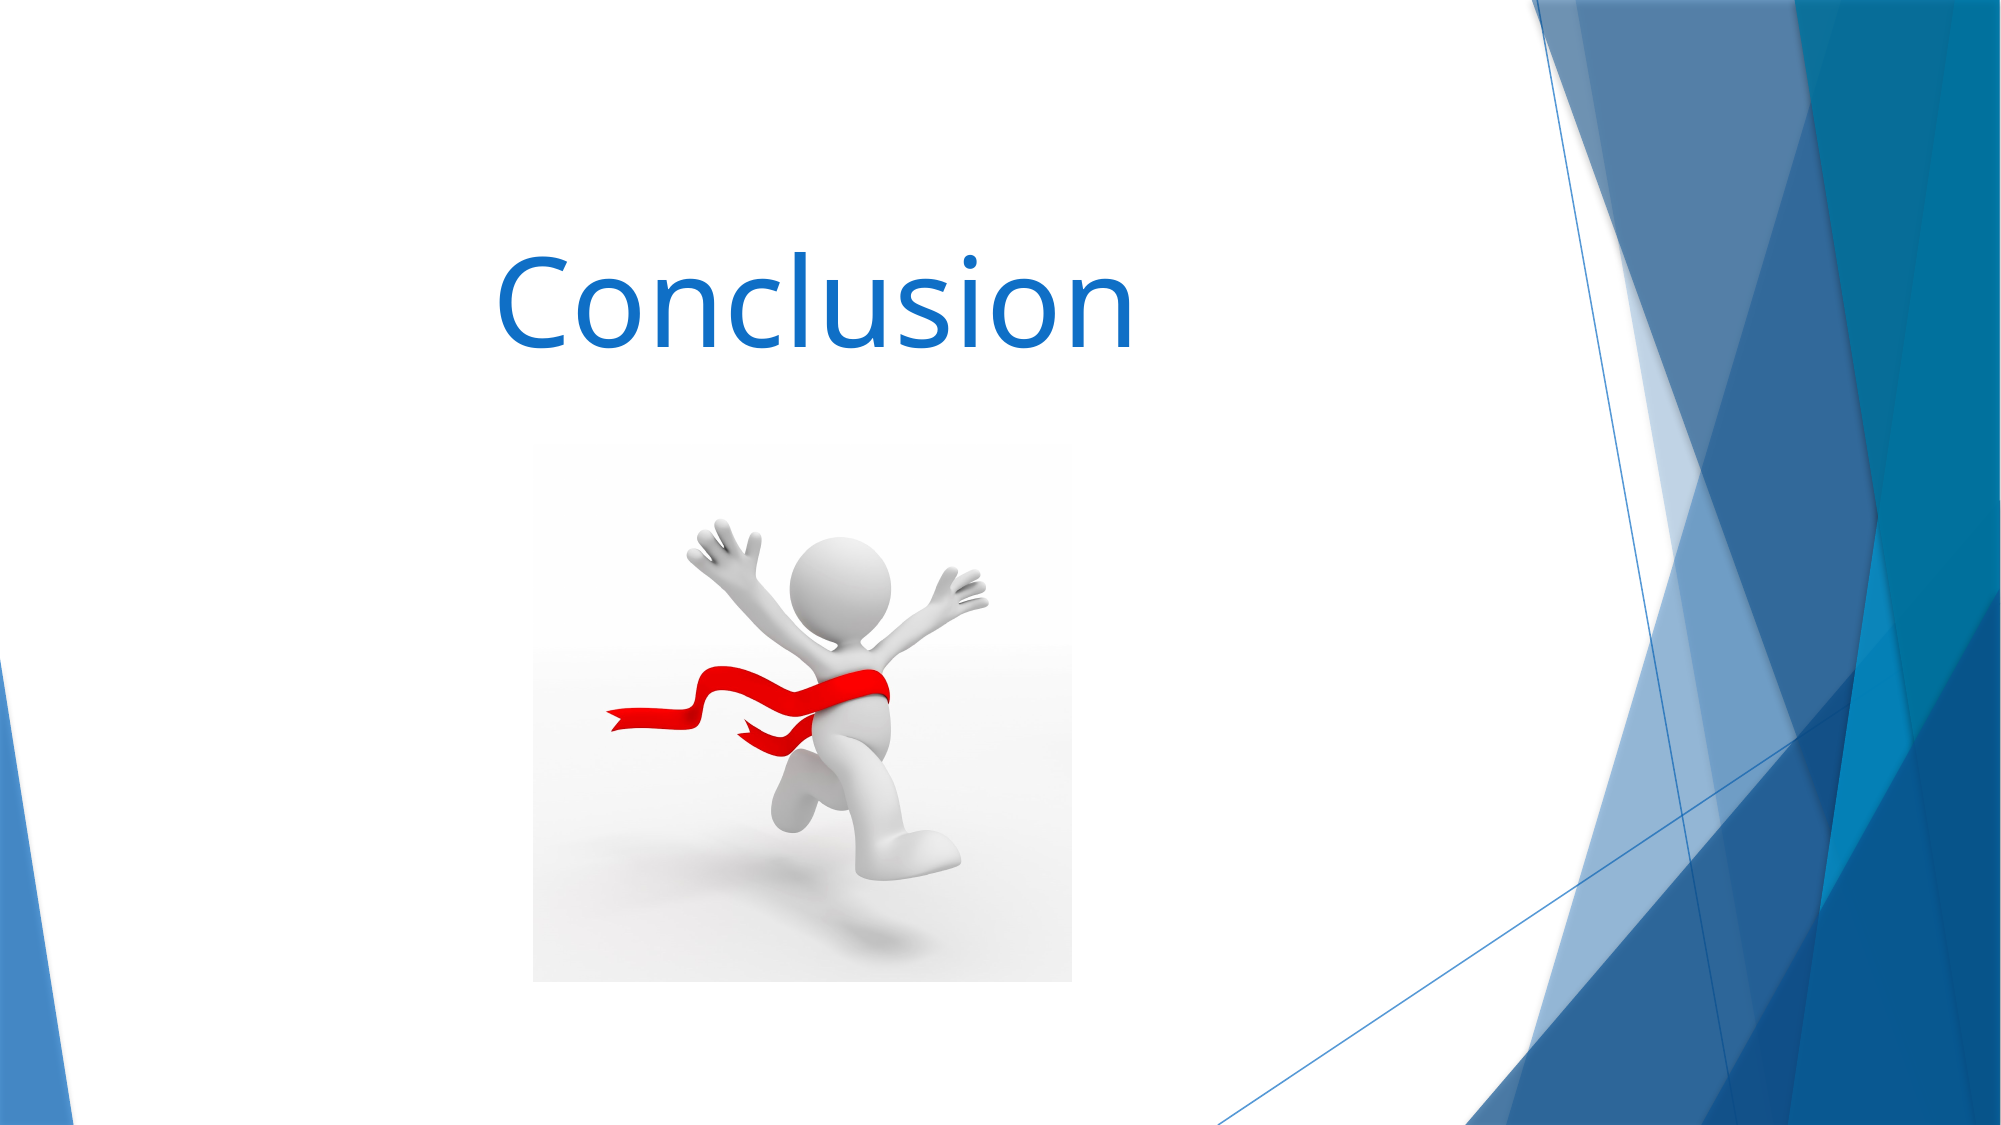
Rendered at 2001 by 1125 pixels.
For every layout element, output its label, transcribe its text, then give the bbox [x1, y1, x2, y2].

title Conclusion [477, 214, 1172, 384]
picture [533, 443, 1073, 983]
